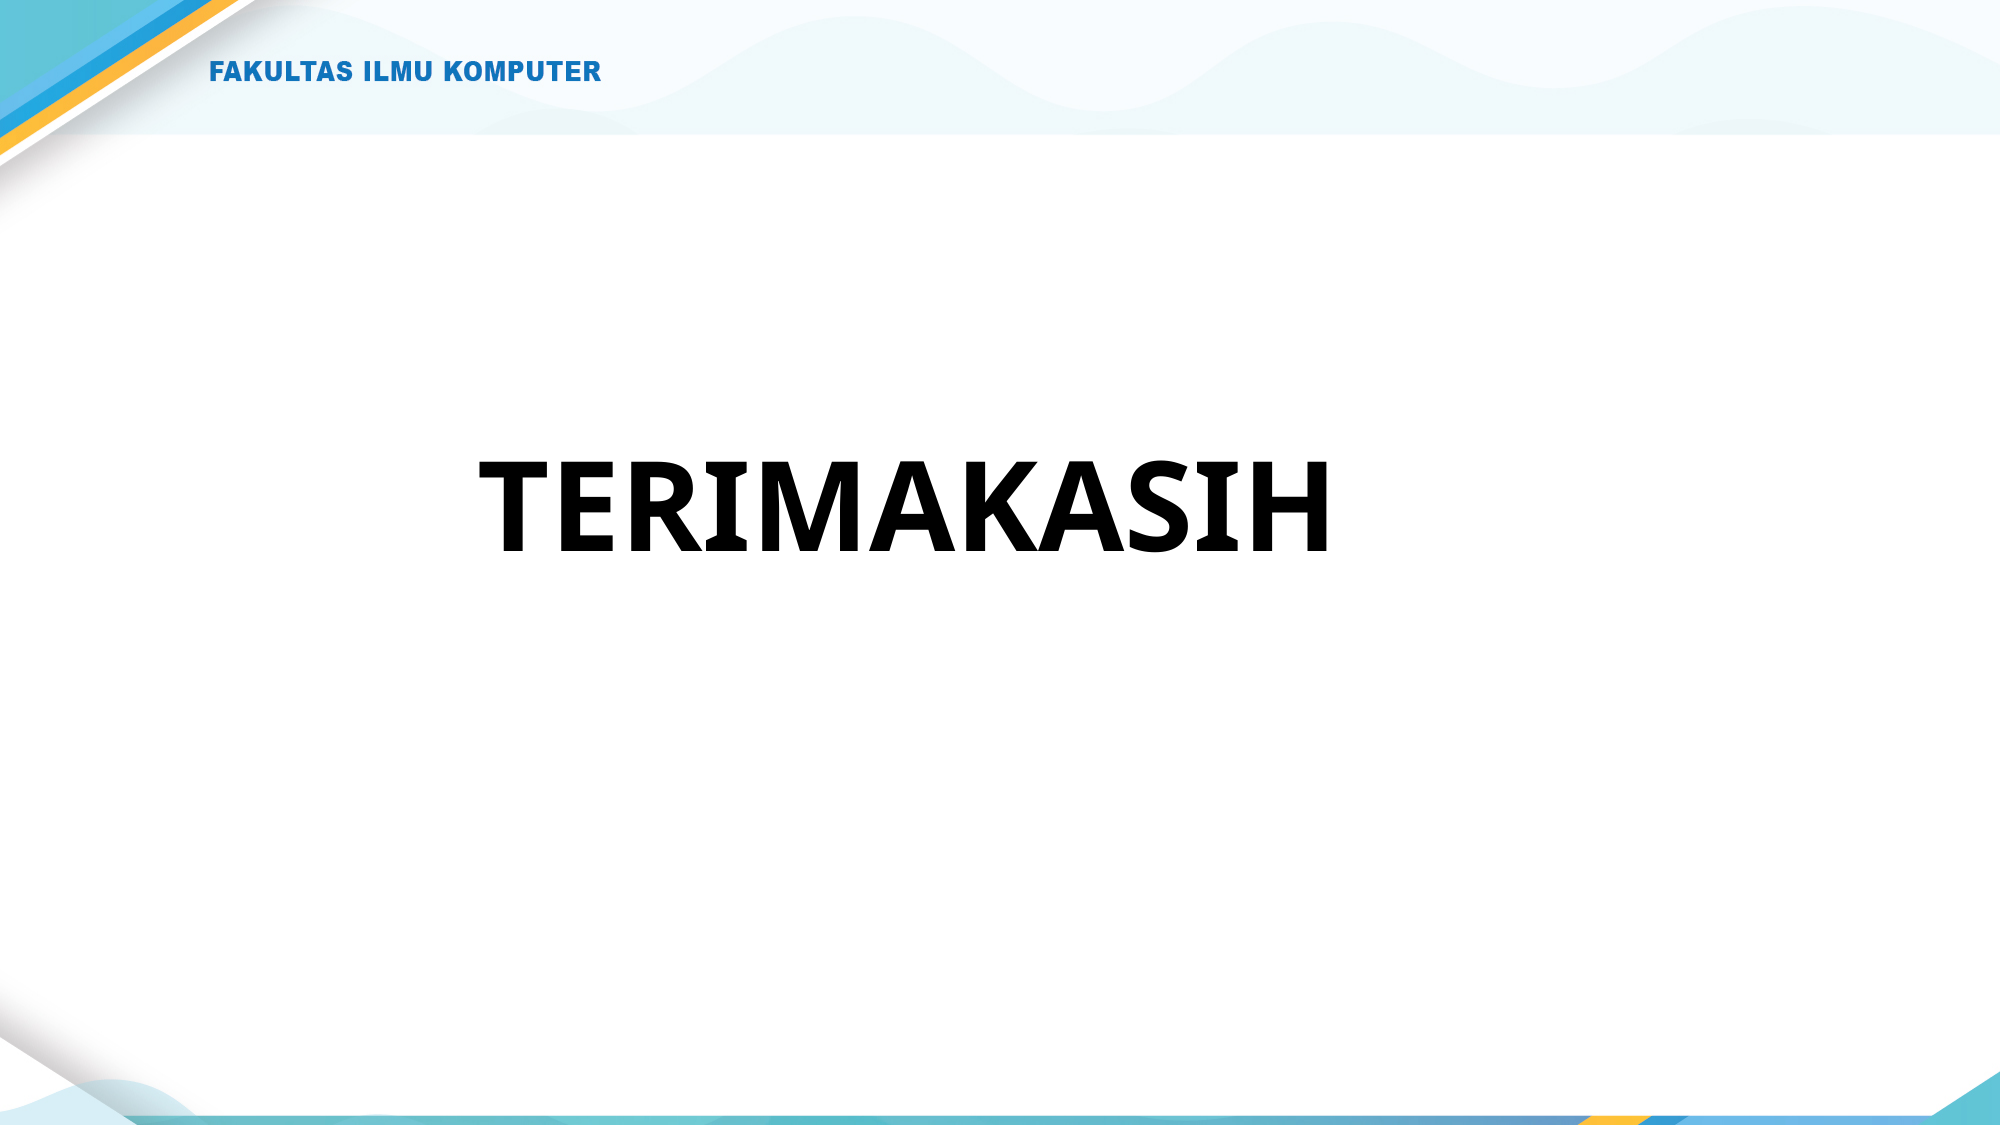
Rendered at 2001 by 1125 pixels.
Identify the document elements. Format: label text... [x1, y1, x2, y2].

picture [0, 0, 2000, 1125]
title TERIMAKASIH [462, 228, 1813, 793]
